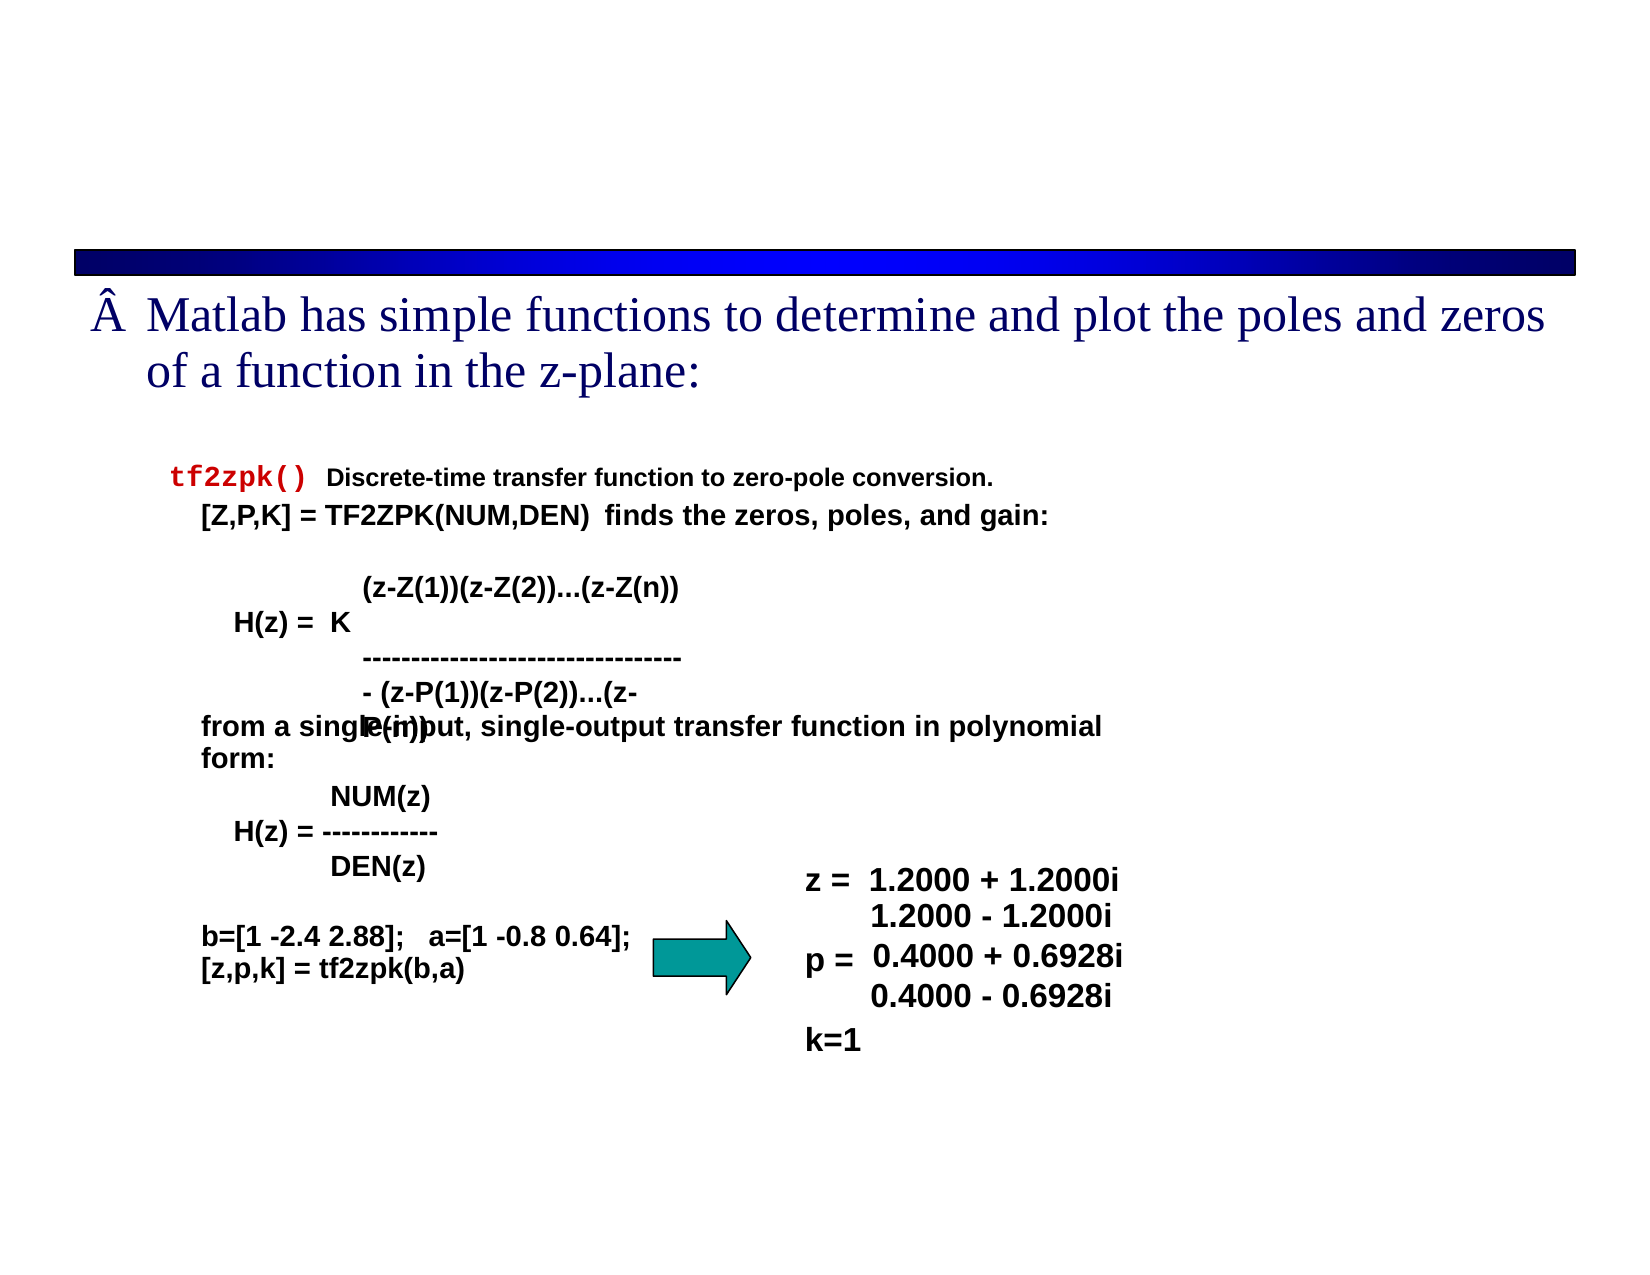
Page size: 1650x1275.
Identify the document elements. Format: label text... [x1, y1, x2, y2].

text_box NUM(z) H(z) = ------------ DEN(z) [231, 780, 442, 884]
text_box b=[1 -2.4 2.88]; a=[1 -0.8 0.64]; [z,p,k] = tf2zpk(b,a) [198, 920, 635, 989]
text_box from a single-input, single-output transfer function in polynomial form: [198, 710, 1186, 744]
text_box 1.2000 + 1.2000i 1.2000 - 1.2000i 0.4000 + 0.6928i 0.4000 - 0.6928i [866, 861, 1132, 1020]
text_box [653, 920, 751, 995]
text_box z = [802, 861, 858, 899]
text_box [74, 249, 1575, 275]
text_box tf2zpk() Discrete-time transfer function to zero-pole conversion. [Z,P,K] = TF2ZPK(NUM,DEN) finds the zeros, poles, and gain: [166, 462, 1123, 535]
text_box Â Matlab has simple functions to determine and plot the poles and zeros of a function in the z-plane: [87, 288, 1553, 403]
text_box k=1 [802, 1021, 869, 1060]
text_box (z-Z(1))(z-Z(2))...(z-Z(n)) H(z) = K ---------------------------------- (z-P(1))(z-P(2))...(z-P(n)) [231, 571, 692, 675]
text_box p = [802, 941, 862, 980]
